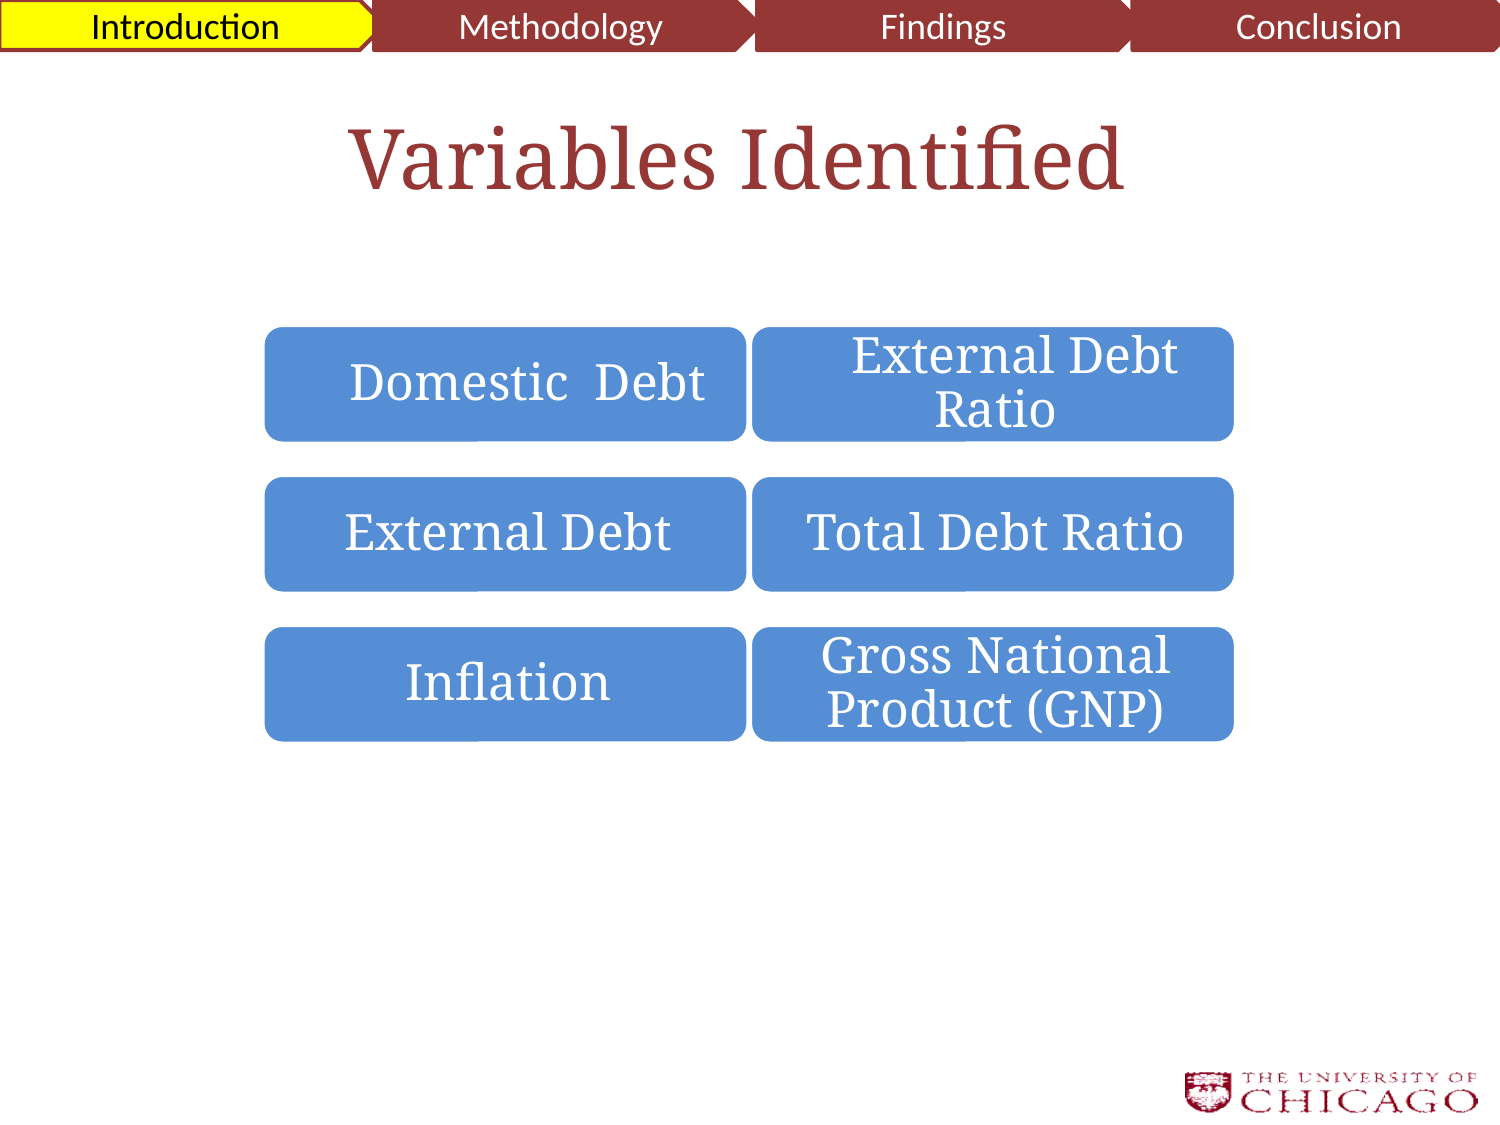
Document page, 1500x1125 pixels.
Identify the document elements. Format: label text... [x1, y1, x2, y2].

text_box Conclusion [1130, 0, 1500, 53]
picture [1185, 1071, 1478, 1114]
title Variables Identified [62, 62, 1413, 250]
text_box Introduction [0, 0, 372, 53]
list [62, 274, 1413, 1018]
text_box Findings [755, 0, 1130, 53]
text_box Methodology [372, 0, 755, 53]
